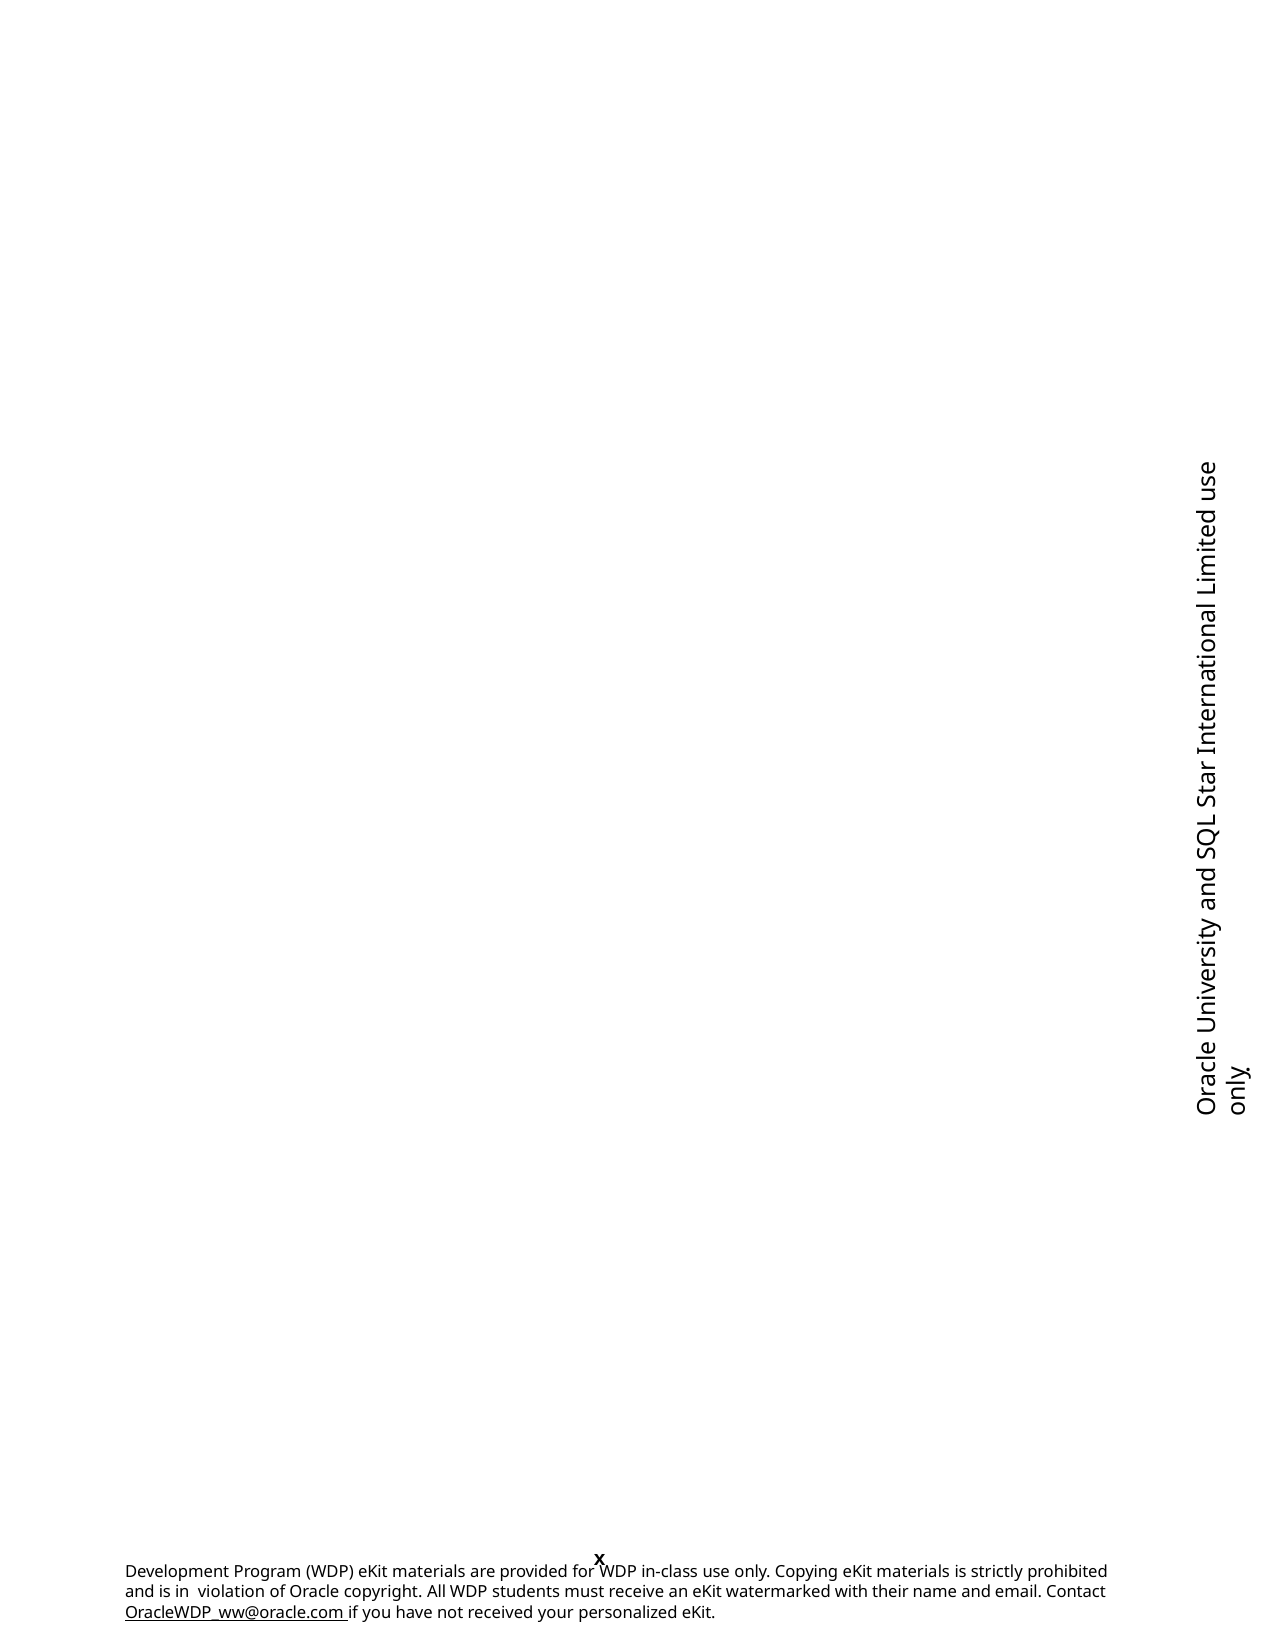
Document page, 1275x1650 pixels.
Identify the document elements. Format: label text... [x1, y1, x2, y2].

text_box Development Program (WDP) eKit materials are provided for WDP in-class use only. Copying eKit materials is strictly prohibited and is in violation of Oracle copyright. All WDP students must receive an eKit watermarked with their name and email. Contact OracleWDP_ww@oracle.com if you have not received your personalized eKit. [122, 1557, 1135, 1625]
text_box Oracle University and SQL Star International Limited use onlyฺ [1189, 428, 1228, 1119]
text_box x [591, 1542, 608, 1570]
